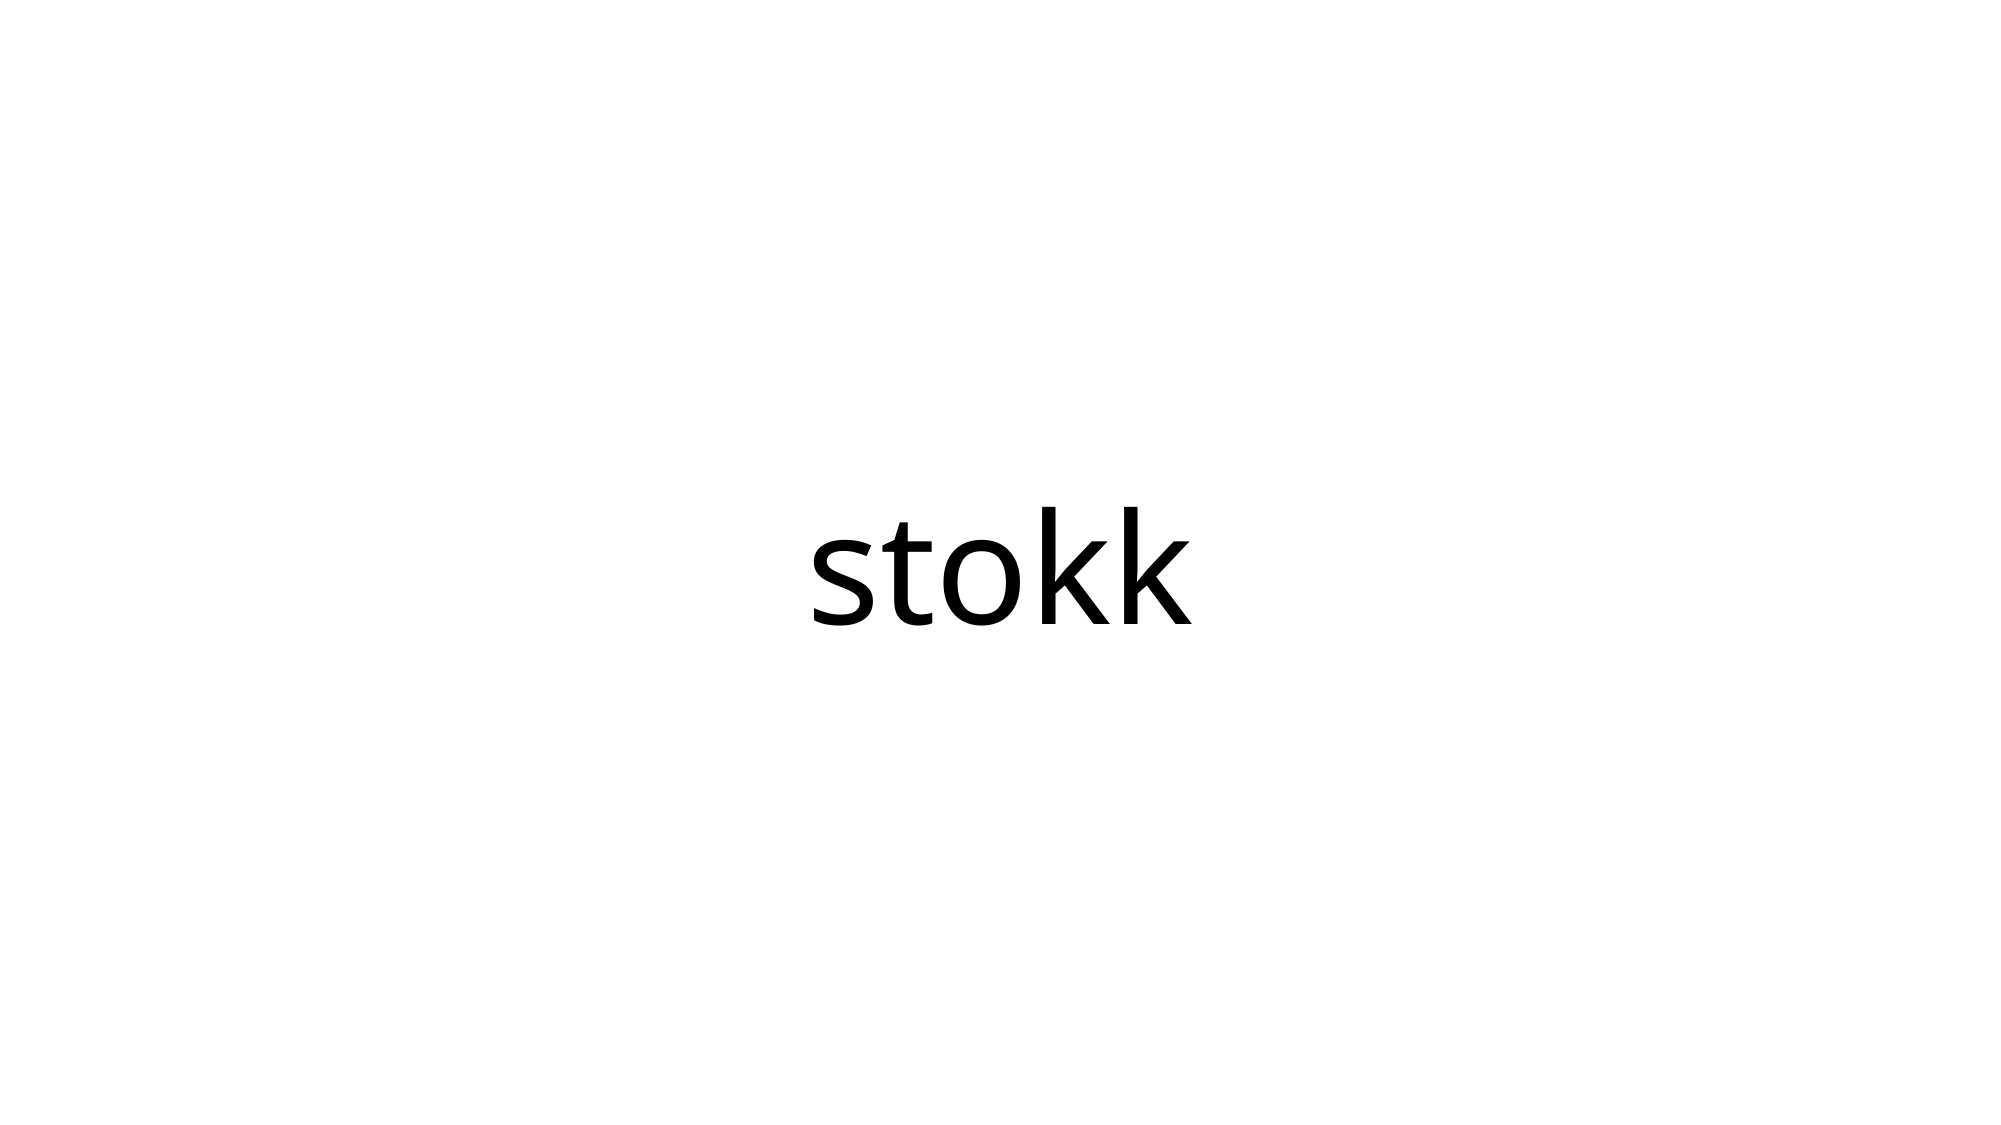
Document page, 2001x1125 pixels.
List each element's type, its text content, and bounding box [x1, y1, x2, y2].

title stokk [103, 482, 1897, 643]
